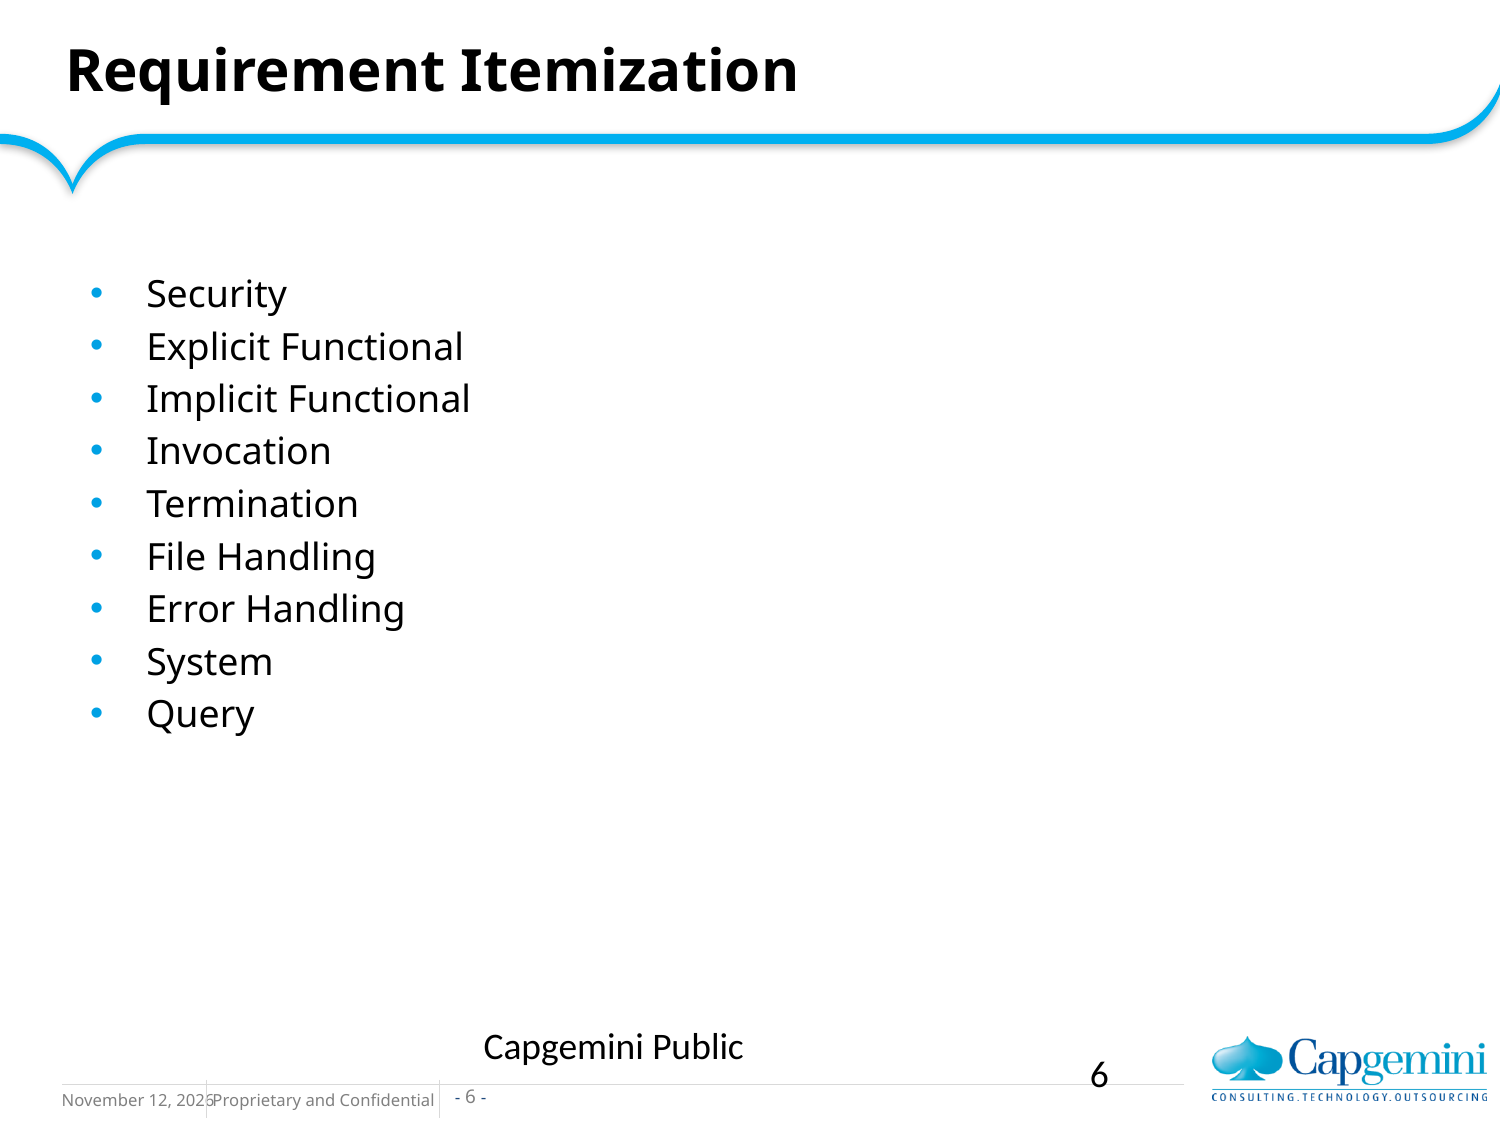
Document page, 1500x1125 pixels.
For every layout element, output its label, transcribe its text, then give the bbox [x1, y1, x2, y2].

footer Capgemini Public [468, 1015, 944, 1075]
picture [1249, 1036, 1487, 1101]
picture [1212, 1036, 1247, 1042]
title Requirement Itemization [50, 3, 1400, 134]
slide_number 6 [1074, 1042, 1425, 1103]
list Security Explicit Functional Implicit Functional Invocation Termination File Handling Error Handling System Query [75, 262, 1425, 1005]
